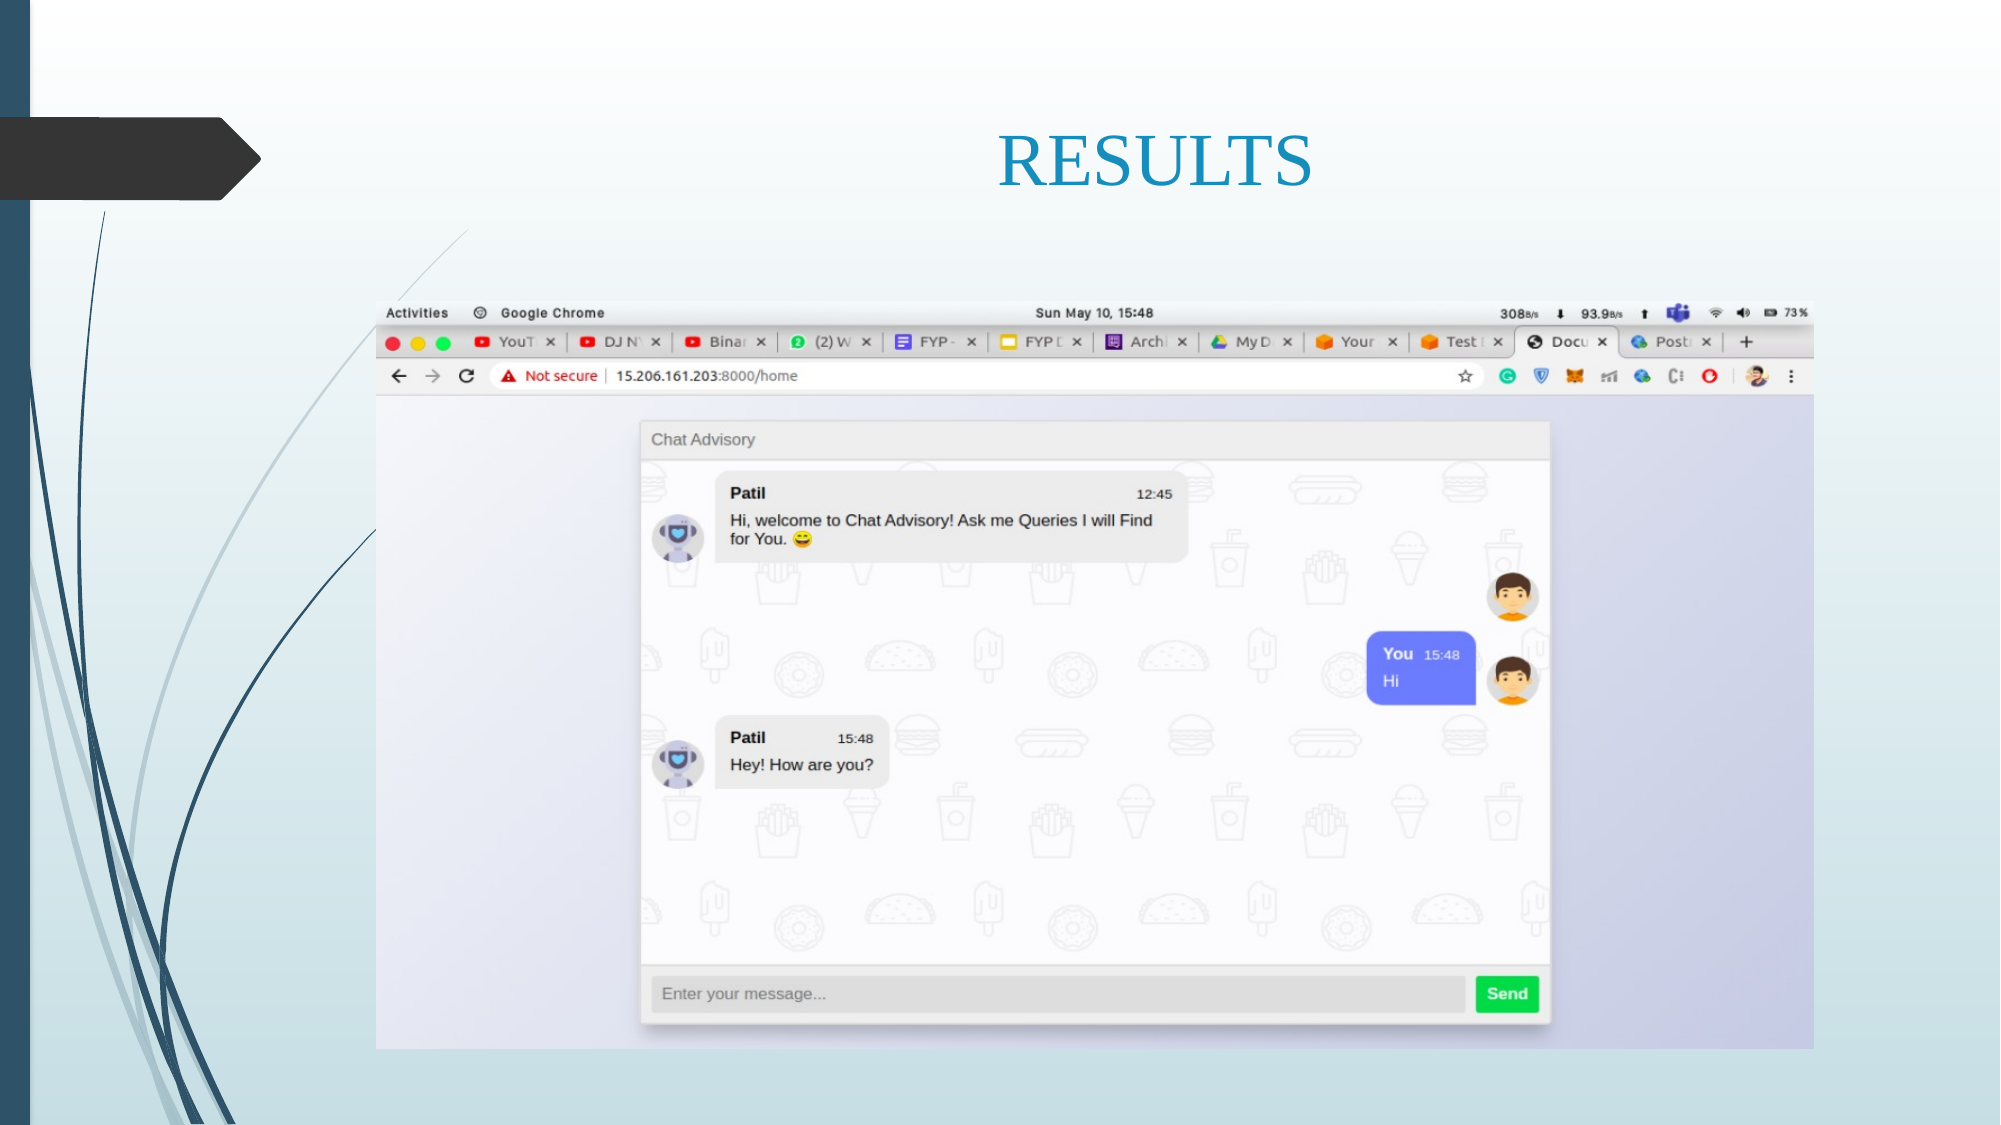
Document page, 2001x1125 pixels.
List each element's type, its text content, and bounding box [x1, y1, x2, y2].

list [376, 301, 1814, 1049]
title RESULTS [425, 102, 1888, 313]
